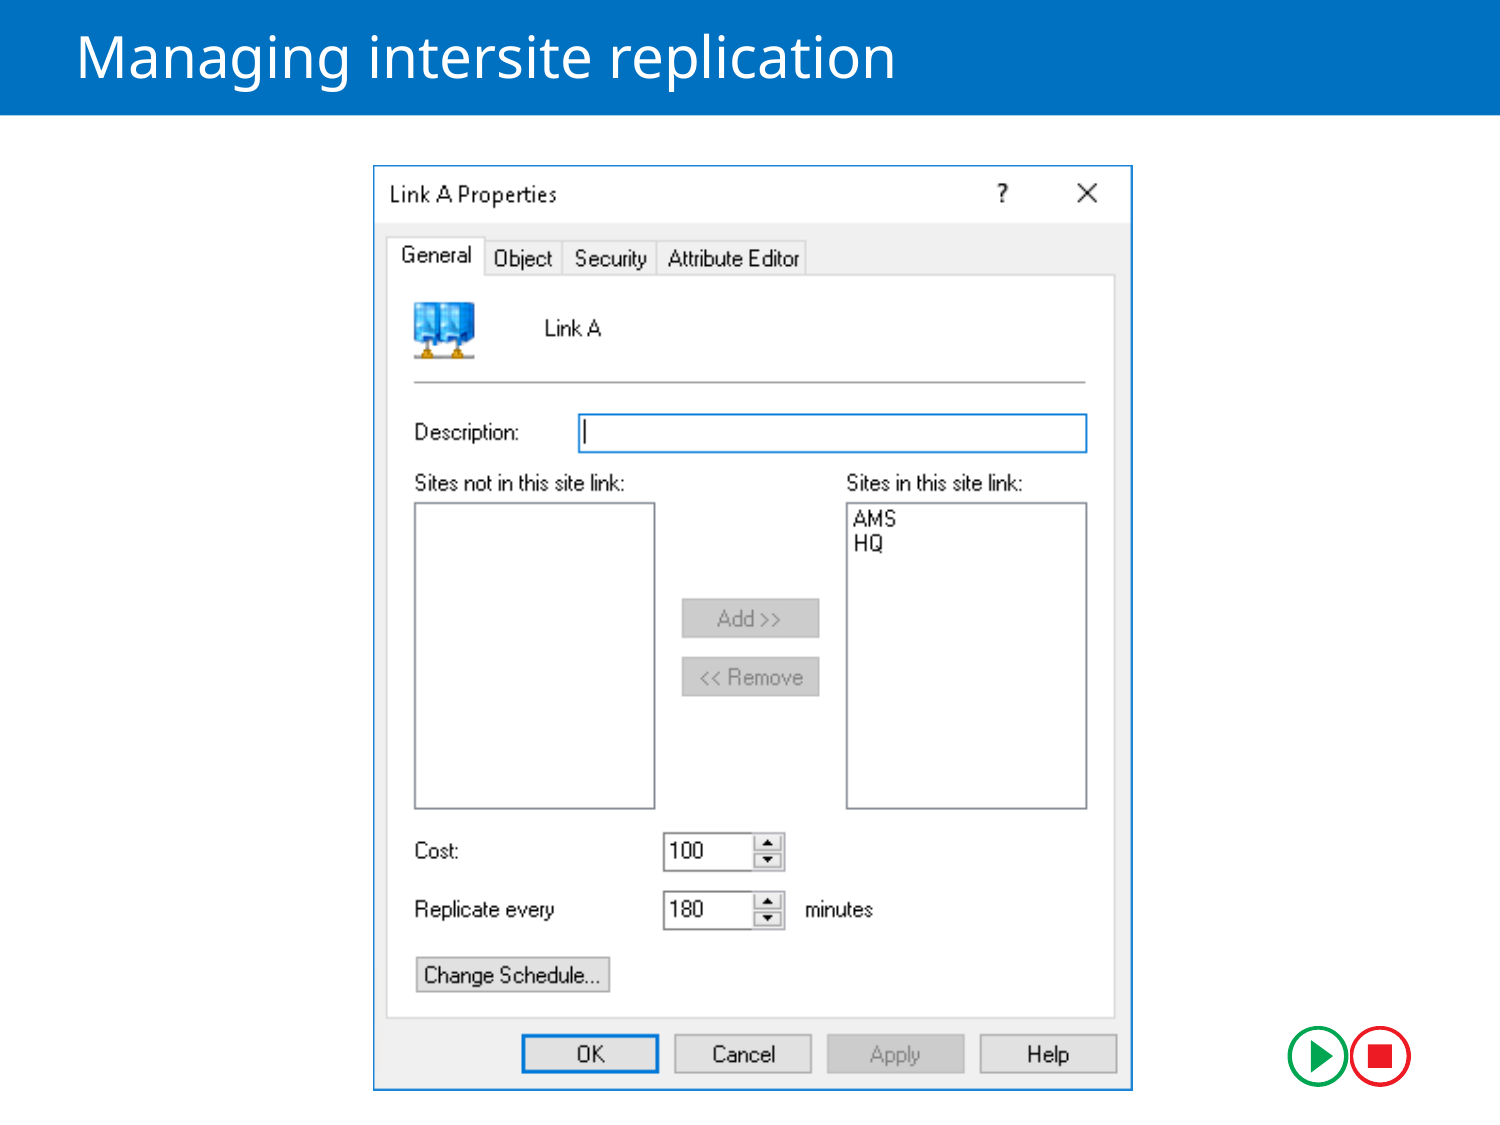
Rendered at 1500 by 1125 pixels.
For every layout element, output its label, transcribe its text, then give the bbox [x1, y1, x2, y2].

picture [373, 165, 1134, 1092]
title Managing intersite replication [75, 0, 1351, 122]
picture [1287, 1026, 1412, 1088]
